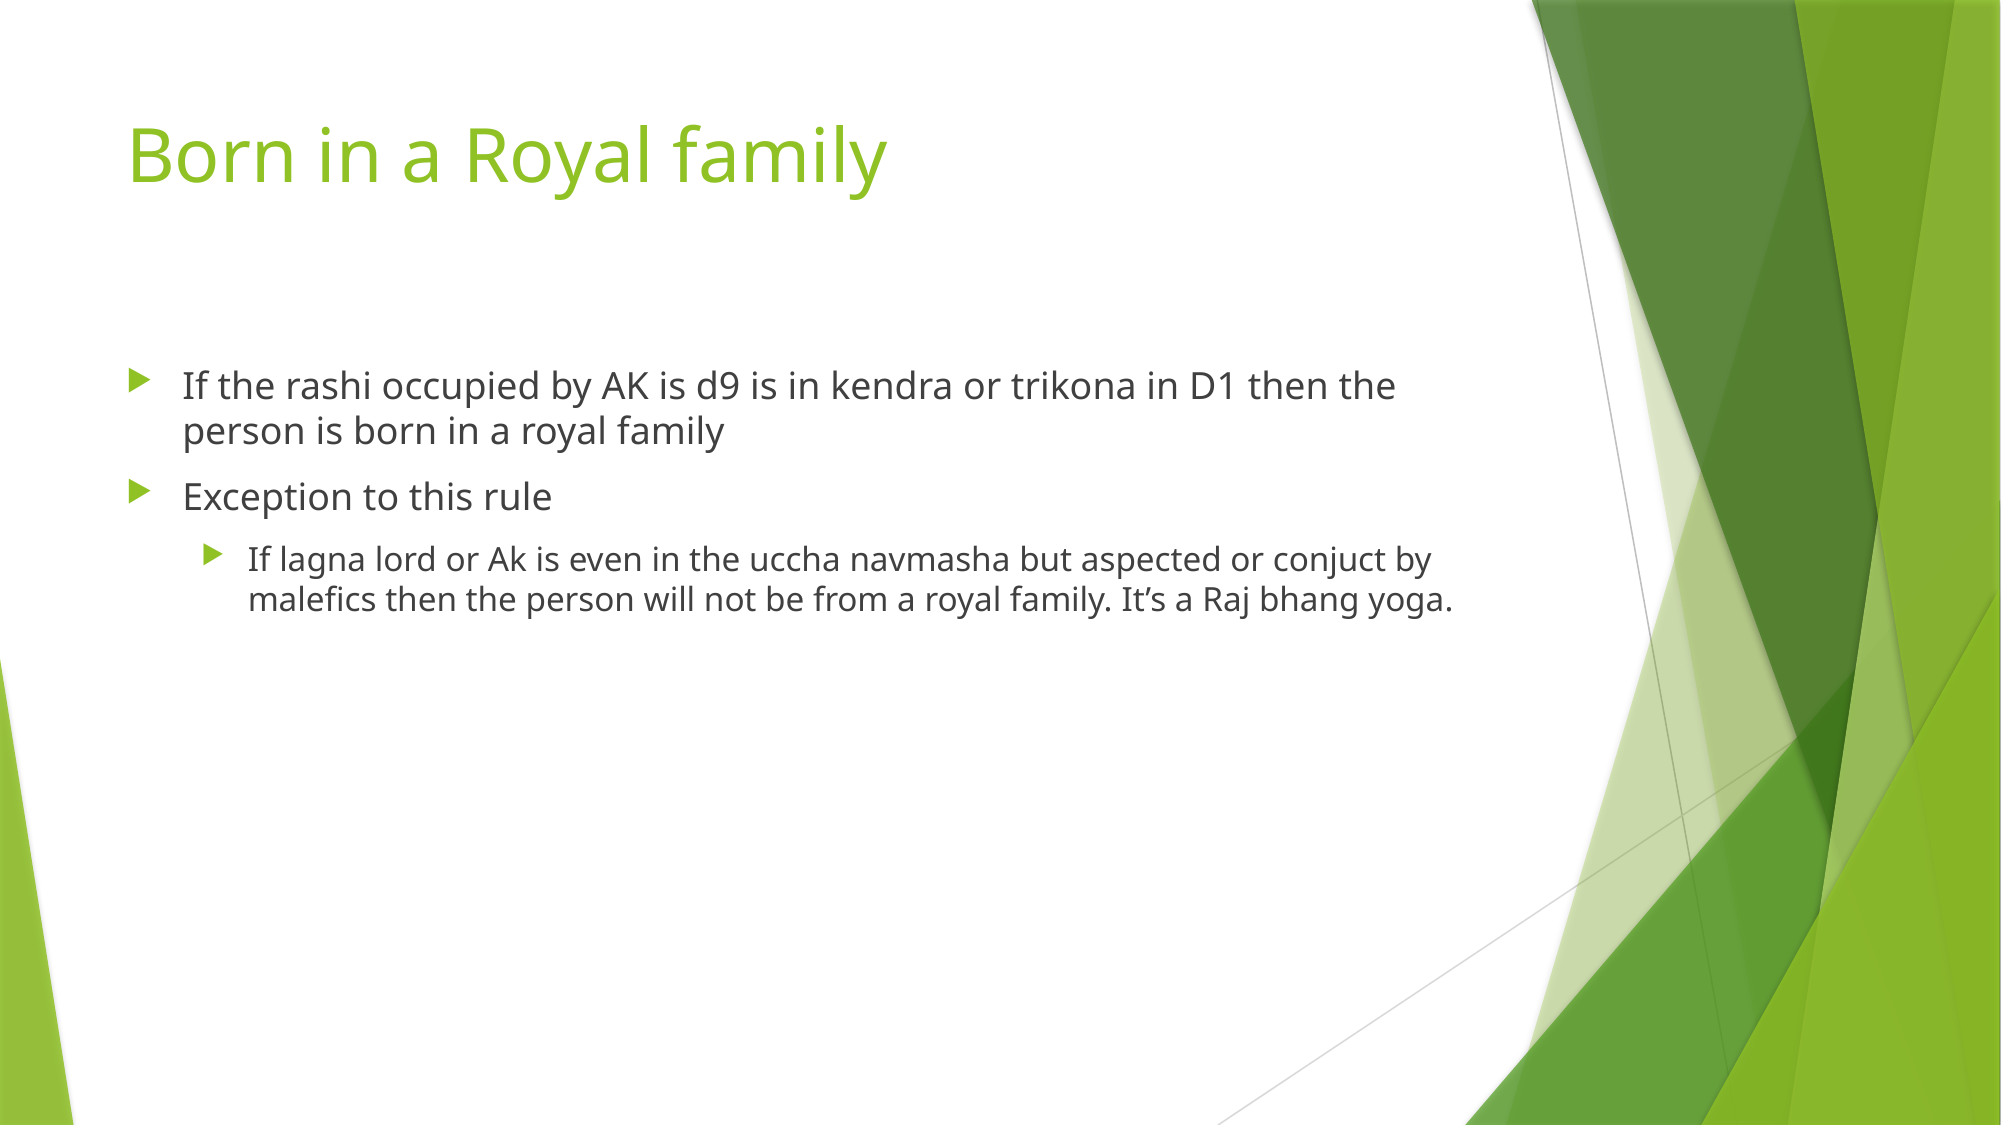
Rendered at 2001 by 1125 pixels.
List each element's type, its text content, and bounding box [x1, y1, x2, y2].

title Born in a Royal family [111, 99, 1522, 317]
list If the rashi occupied by AK is d9 is in kendra or trikona in D1 then the person is born in a royal family Exception to this rule If lagna lord or Ak is even in the uccha navmasha but aspected or conjuct by malefics then the person will not be from a royal family. It’s a Raj bhang yoga. [111, 354, 1522, 992]
